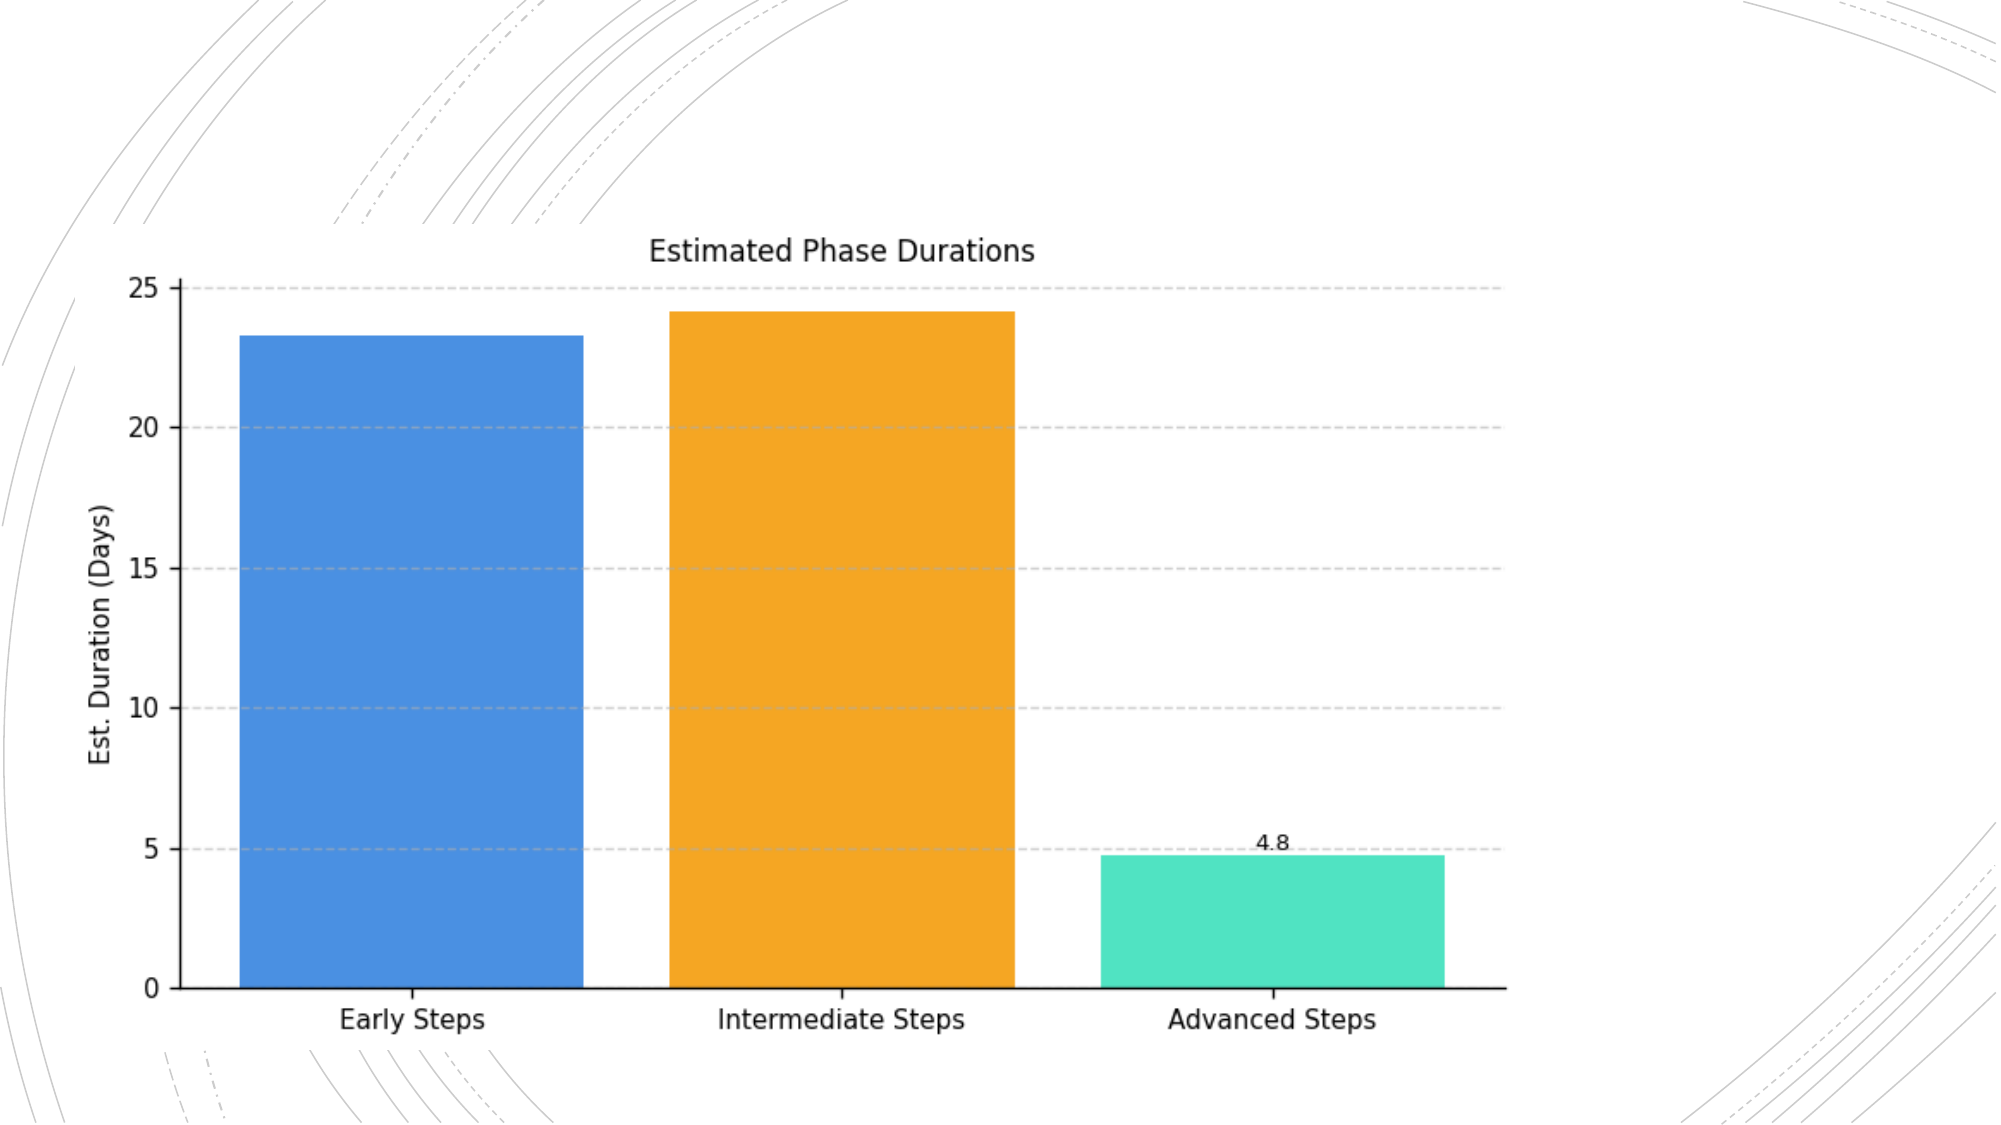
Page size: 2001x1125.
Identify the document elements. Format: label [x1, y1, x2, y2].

picture [74, 224, 1519, 1051]
